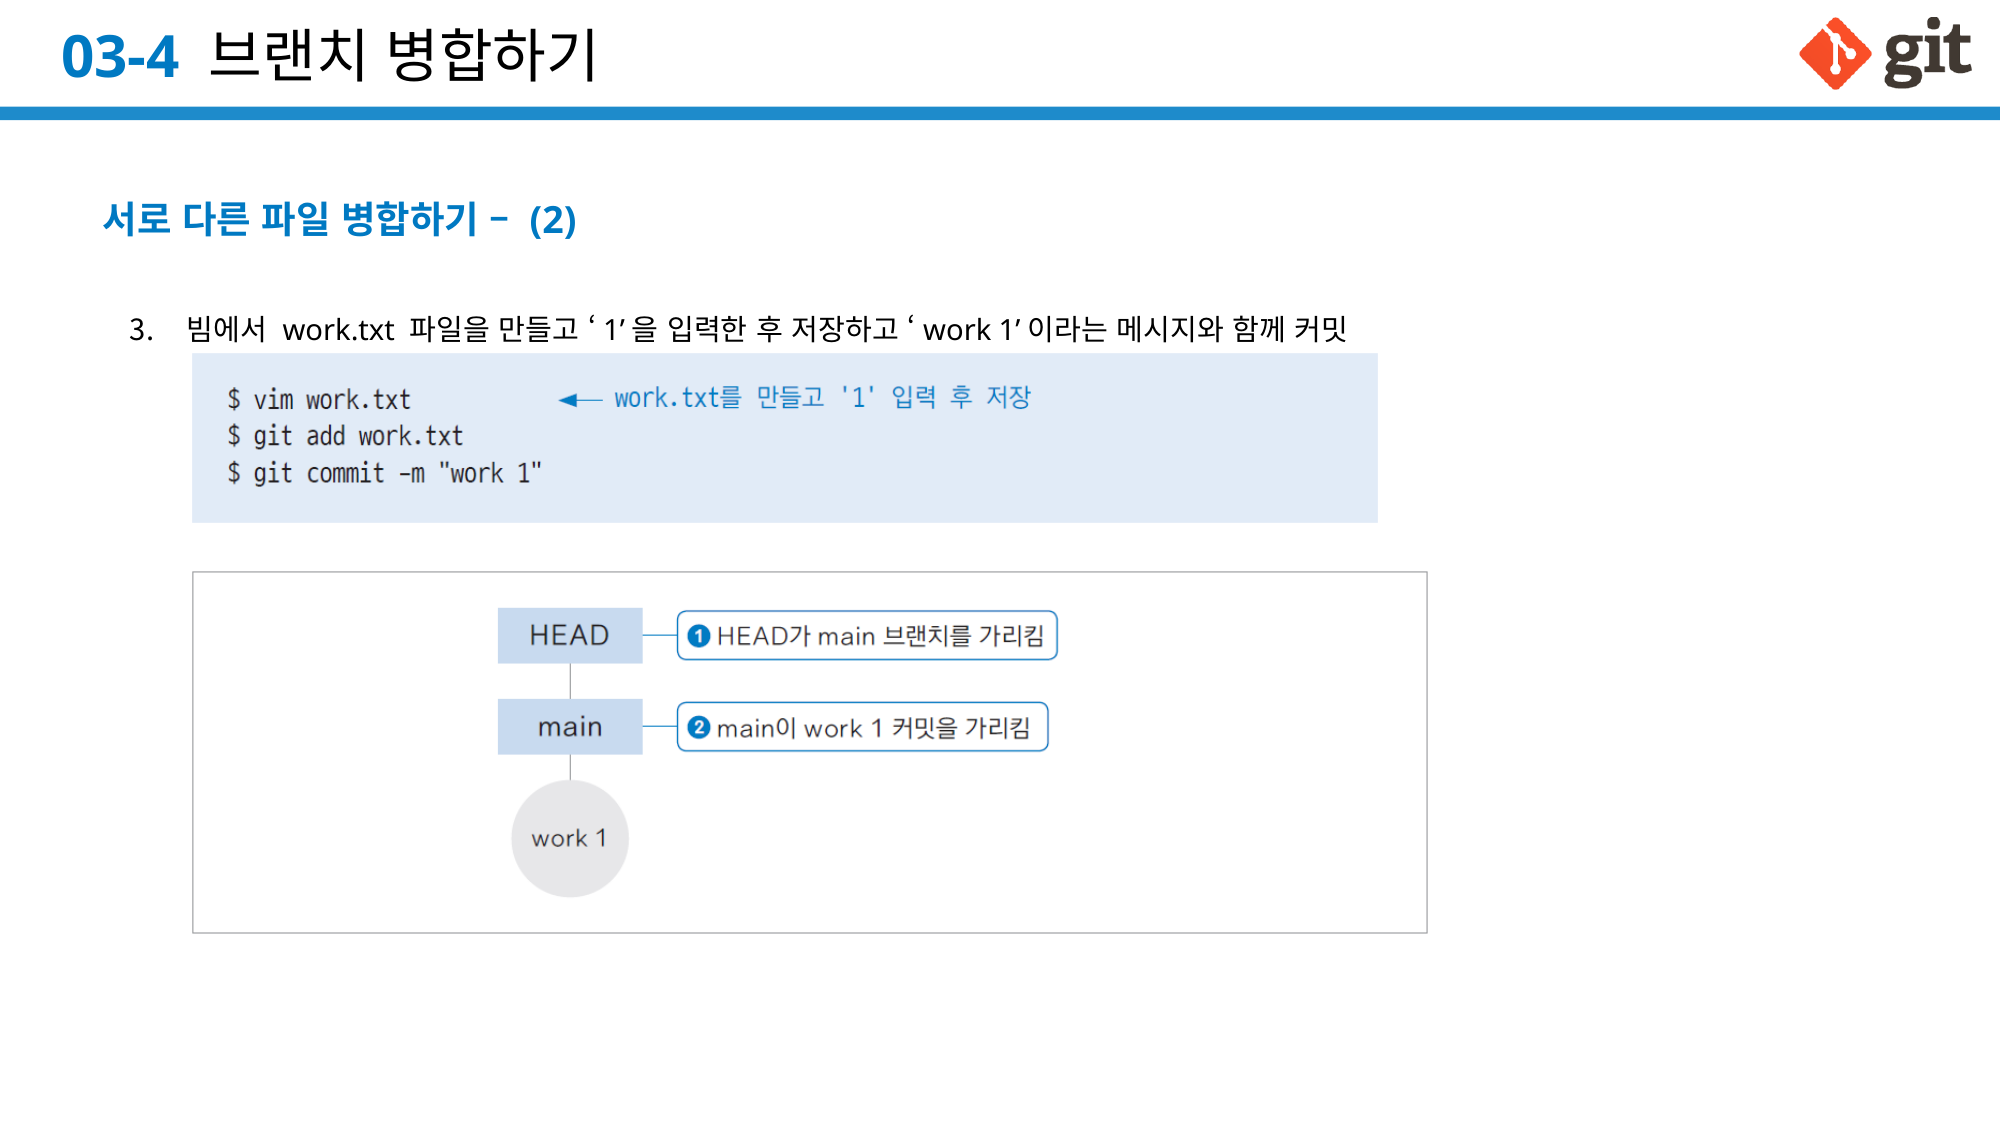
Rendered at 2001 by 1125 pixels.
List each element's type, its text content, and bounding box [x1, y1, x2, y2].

picture [187, 347, 1382, 528]
title 03-4 브랜치 병합하기 [46, 13, 1772, 104]
picture [187, 565, 1433, 941]
text_box 서로 다른 파일 병합하기 – (2) [88, 188, 825, 249]
text_box 빔에서 work.txt 파일을 만들고 ‘1’을 입력한 후 저장하고 ‘work 1’이라는 메시지와 함께 커밋 [115, 286, 1885, 354]
picture [1799, 17, 1972, 90]
